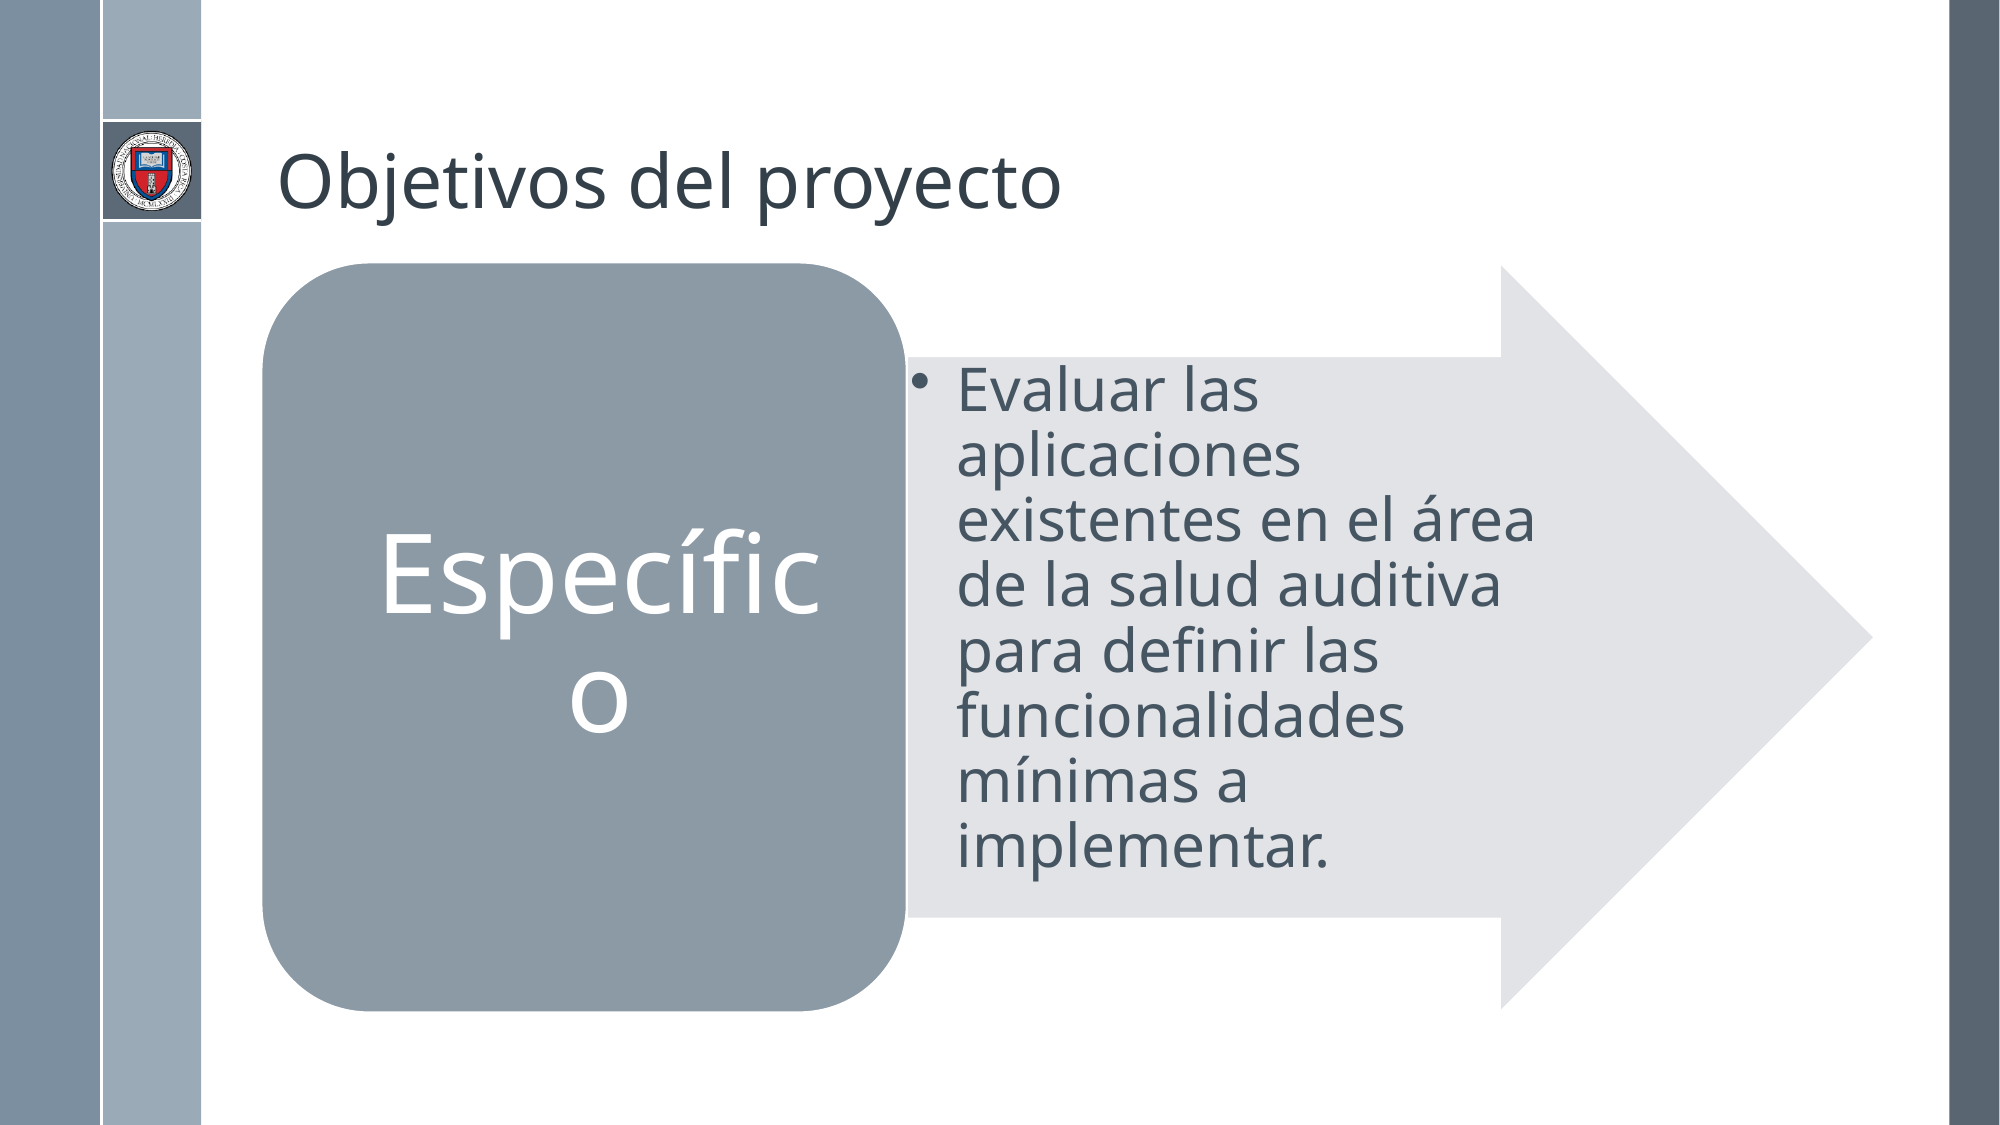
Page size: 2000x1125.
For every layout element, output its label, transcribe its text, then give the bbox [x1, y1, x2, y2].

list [261, 262, 1875, 1013]
picture [107, 126, 196, 215]
title Objetivos del proyecto [261, 29, 1867, 233]
